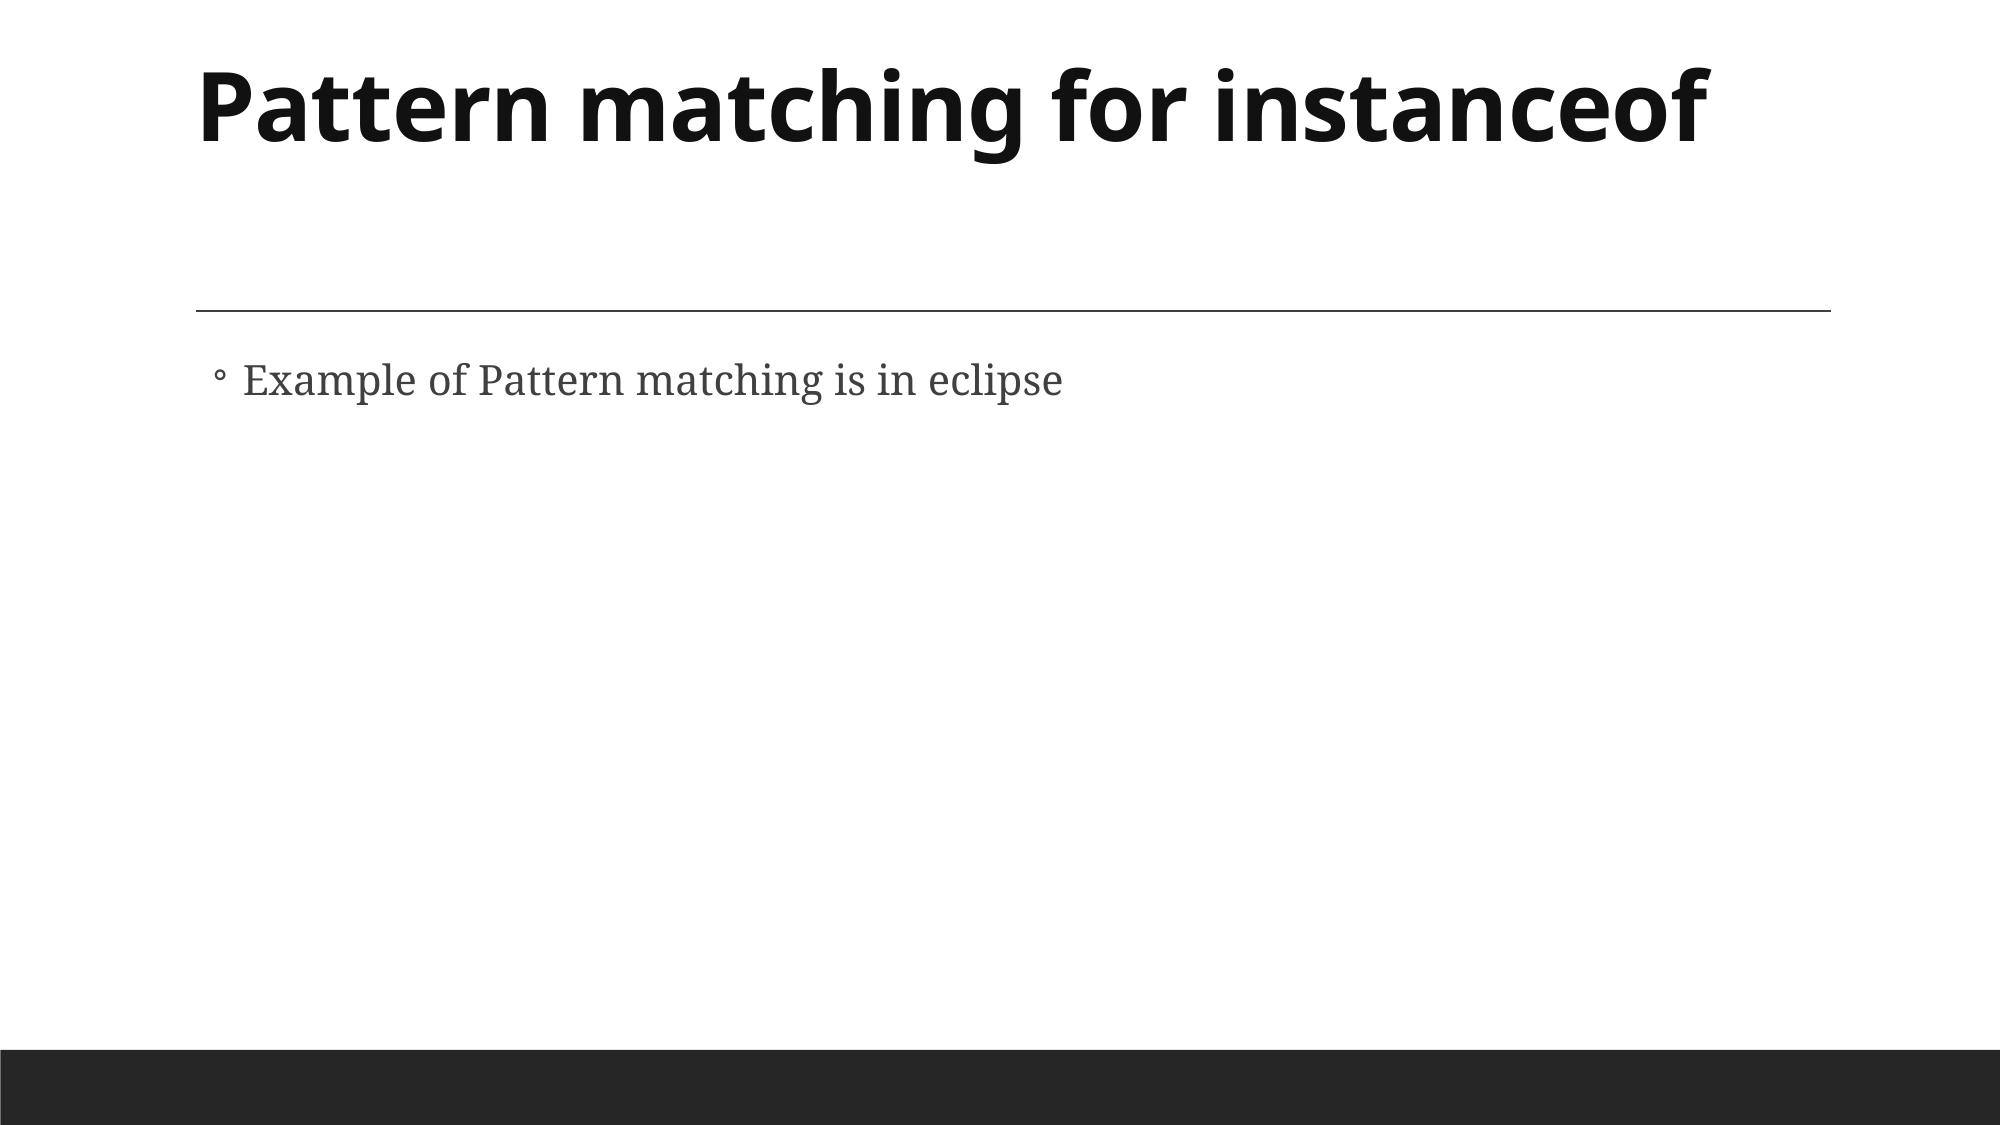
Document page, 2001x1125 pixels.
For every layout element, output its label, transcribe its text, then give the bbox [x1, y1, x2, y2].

title Pattern matching for instanceof [180, 47, 1830, 285]
list Example of Pattern matching is in eclipse [180, 345, 1830, 963]
